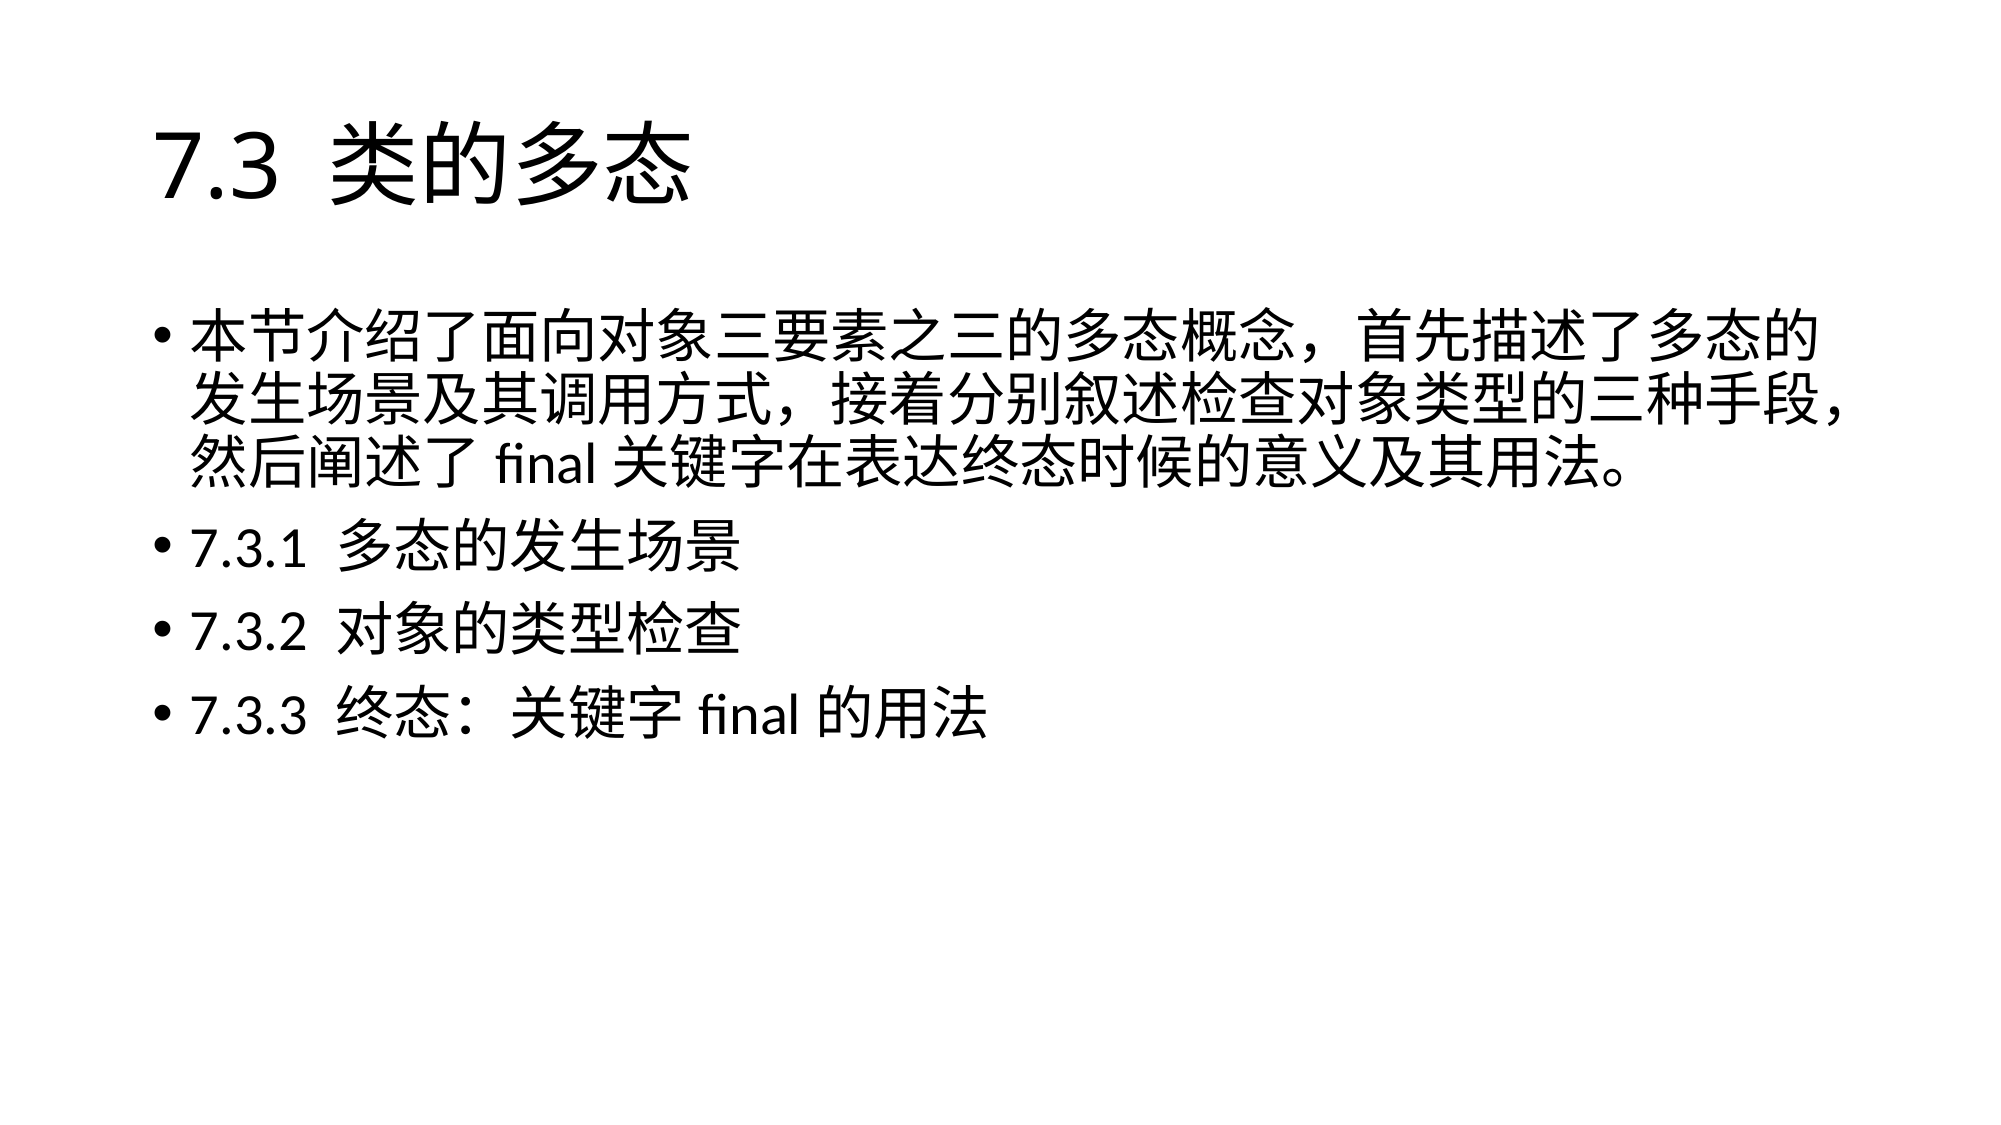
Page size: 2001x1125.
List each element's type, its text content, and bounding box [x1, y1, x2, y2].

list 本节介绍了面向对象三要素之三的多态概念，首先描述了多态的发生场景及其调用方式，接着分别叙述检查对象类型的三种手段，然后阐述了final关键字在表达终态时候的意义及其用法。 7.3.1 多态的发生场景 7.3.2 对象的类型检查 7.3.3 终态：关键字final的用法 [137, 299, 1863, 1014]
title 7.3 类的多态 [137, 59, 1863, 278]
